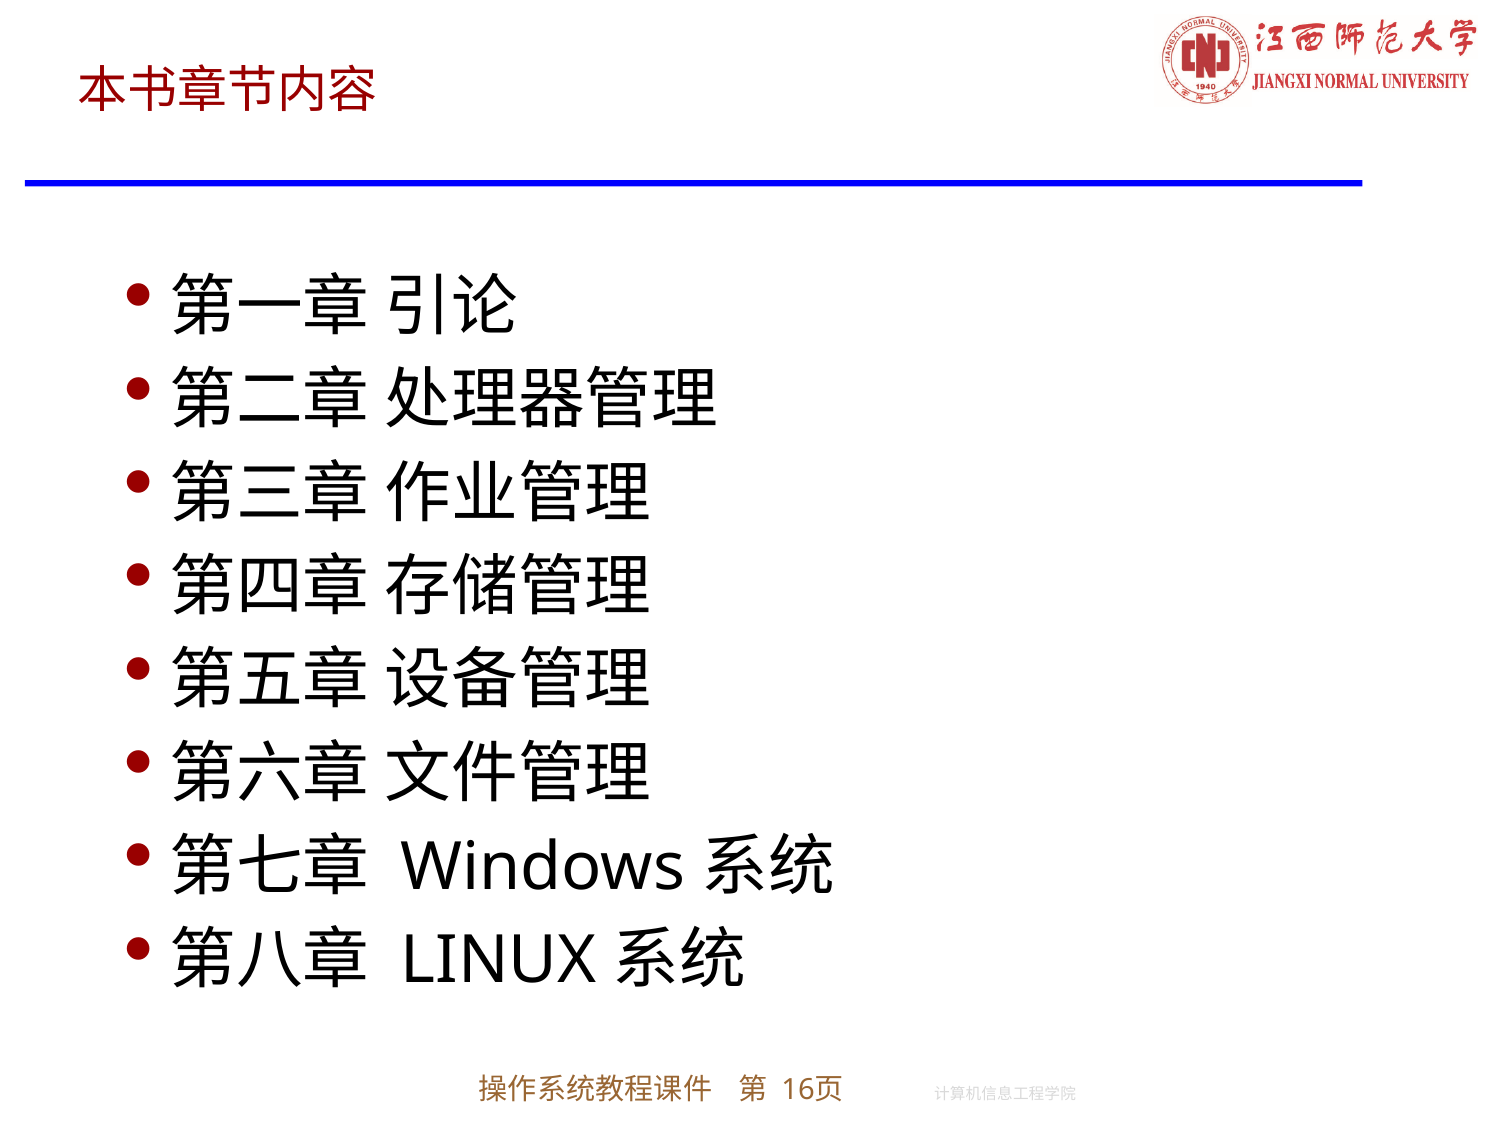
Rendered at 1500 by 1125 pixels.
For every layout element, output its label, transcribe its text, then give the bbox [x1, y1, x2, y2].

list 第一章 引论 第二章 处理器管理 第三章 作业管理 第四章 存储管理 第五章 设备管理 第六章 文件管理 第七章 Windows系统 第八章 LINUX系统 [112, 255, 1447, 1036]
picture [1409, 69, 1471, 92]
title 本书章节内容 [62, 12, 1409, 163]
footer 操作系统教程课件 第 16页 [423, 1074, 899, 1118]
picture [1409, 15, 1478, 59]
